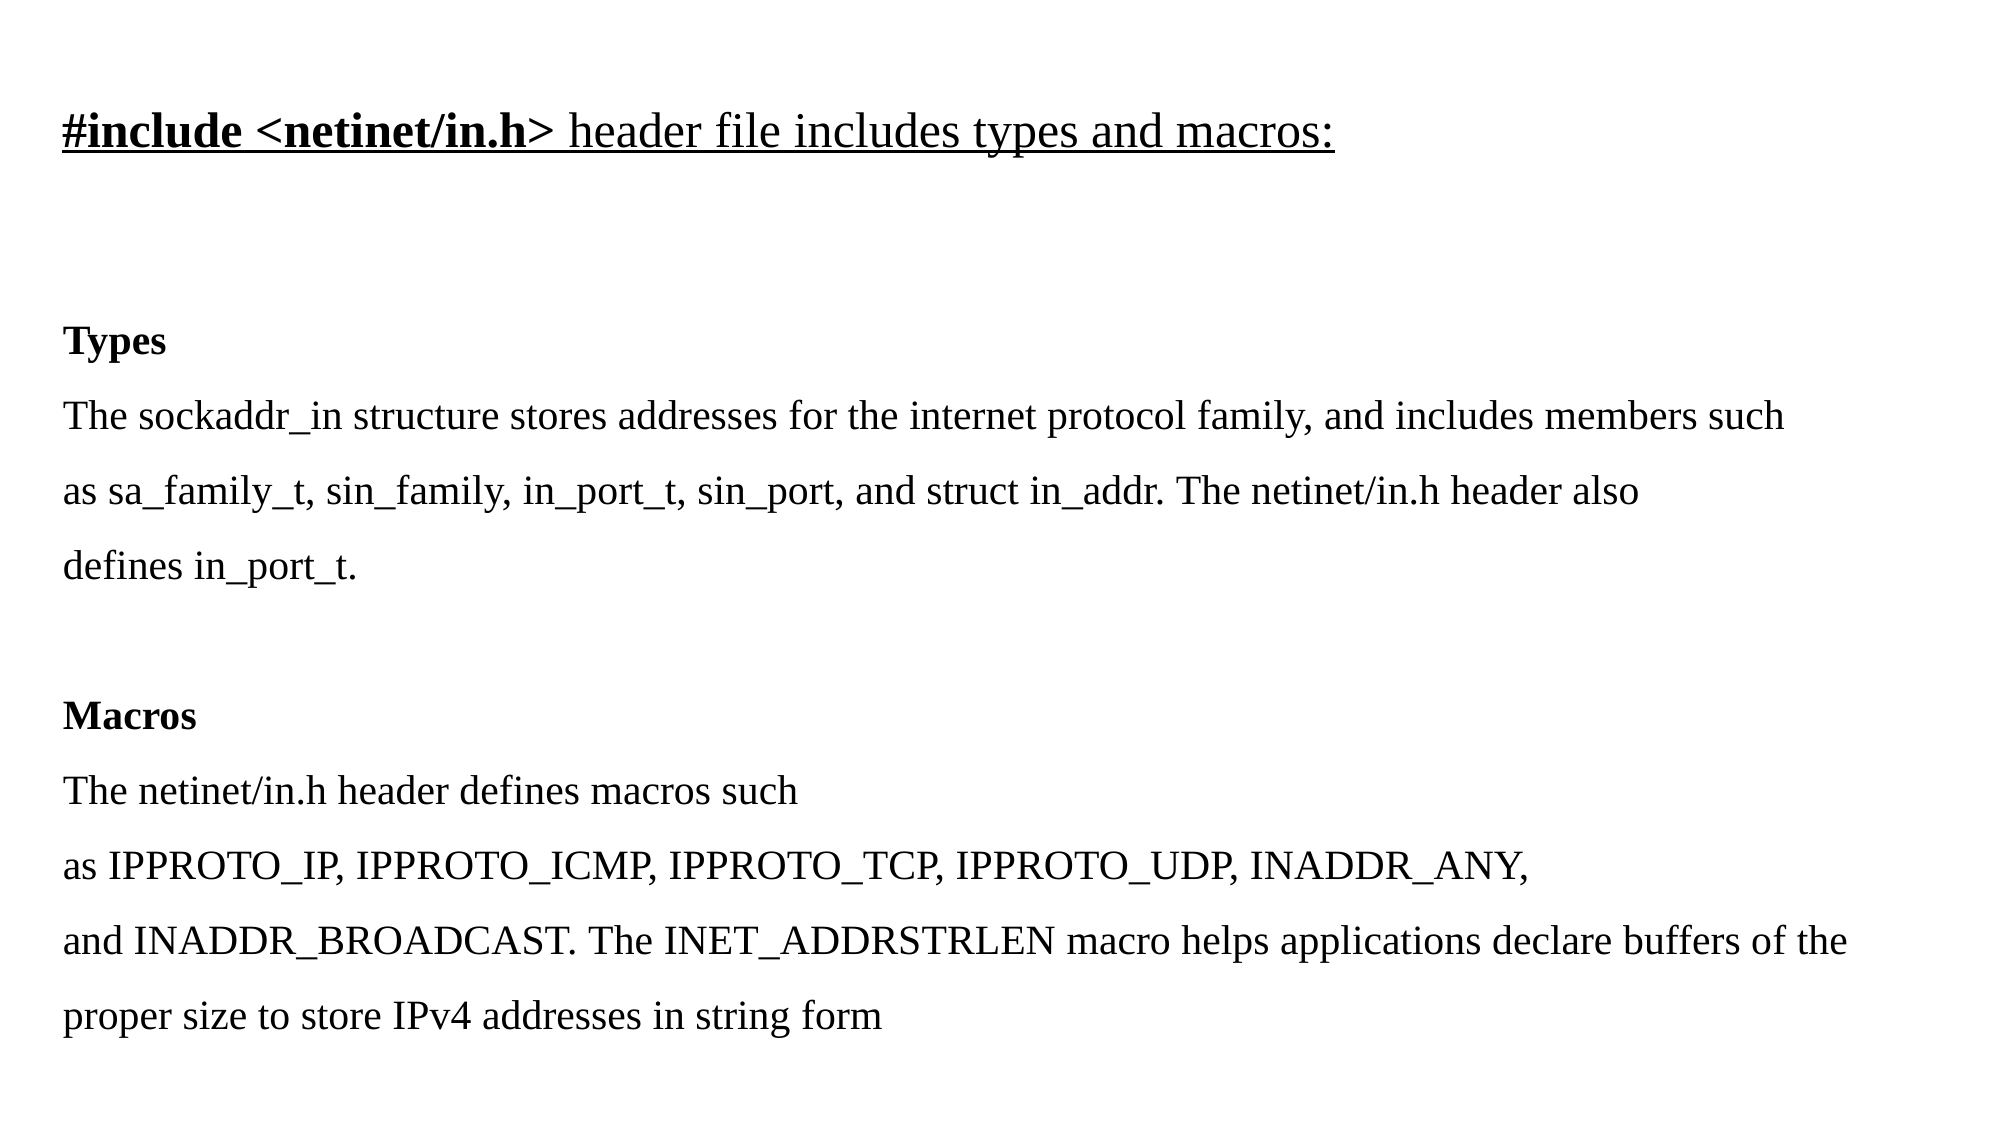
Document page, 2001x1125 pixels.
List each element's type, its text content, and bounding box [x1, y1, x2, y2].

text_box #include <netinet/in.h> header file includes types and macros: [47, 59, 1858, 165]
text_box Types The sockaddr_in structure stores addresses for the internet protocol family, and includes members such as sa_family_t, sin_family, in_port_t, sin_port, and struct in_addr. The netinet/in.h header also defines in_port_t. Macros The netinet/in.h header defines macros such as IPPROTO_IP, IPPROTO_ICMP, IPPROTO_TCP, IPPROTO_UDP, INADDR_ANY, and INADDR_BROADCAST. The INET_ADDRSTRLEN macro helps applications declare buffers of the proper size to store IPv4 addresses in string form [48, 280, 1952, 1045]
